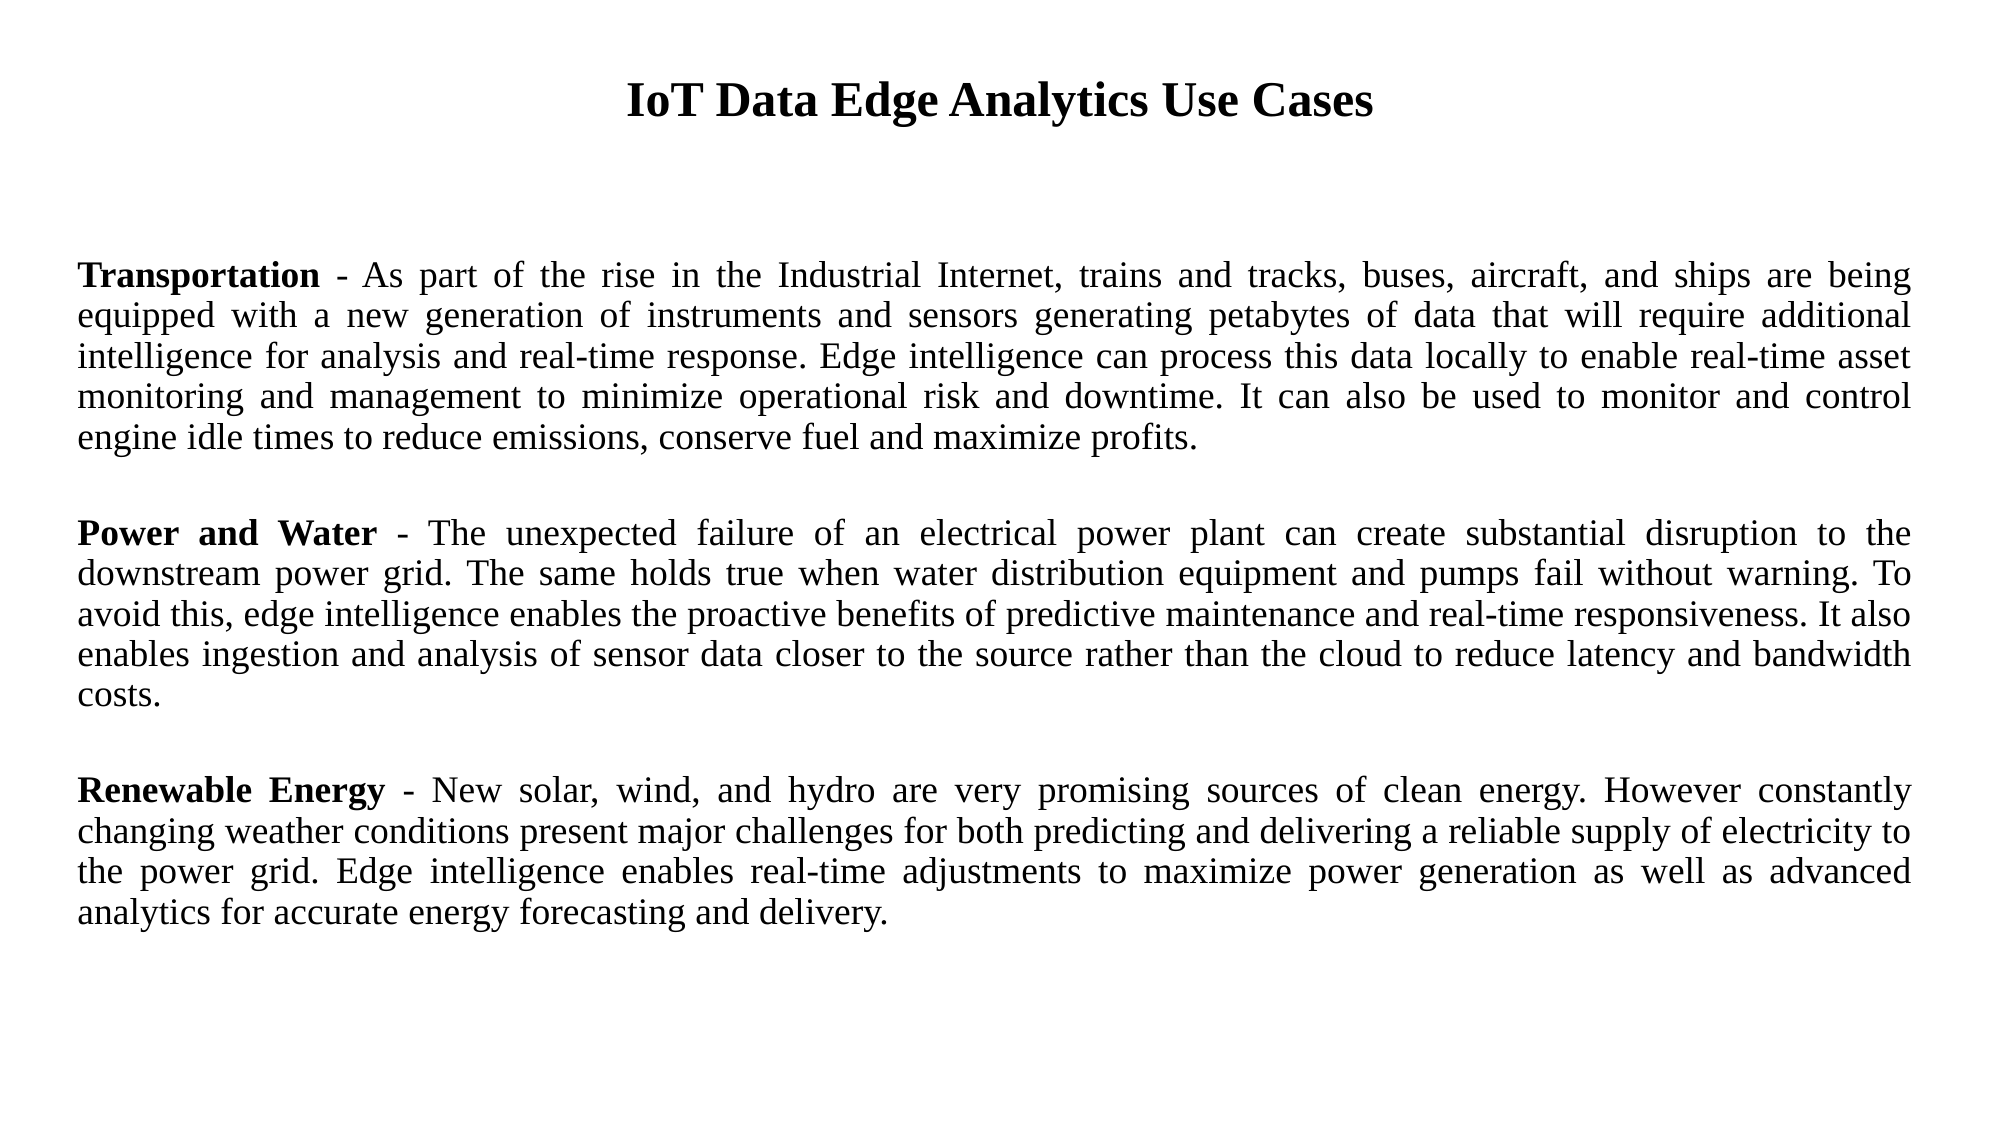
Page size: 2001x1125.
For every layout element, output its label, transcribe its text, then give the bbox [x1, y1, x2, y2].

list Transportation - As part of the rise in the Industrial Internet, trains and tracks, buses, aircraft, and ships are being equipped with a new generation of instruments and sensors generating petabytes of data that will require additional intelligence for analysis and real-time response. Edge intelligence can process this data locally to enable real-time asset monitoring and management to minimize operational risk and downtime. It can also be used to monitor and control engine idle times to reduce emissions, conserve fuel and maximize profits. Power and Water - The unexpected failure of an electrical power plant can create substantial disruption to the downstream power grid. The same holds true when water distribution equipment and pumps fail without warning. To avoid this, edge intelligence enables the proactive benefits of predictive maintenance and real-time responsiveness. It also enables ingestion and analysis of sensor data closer to the source rather than the cloud to reduce latency and bandwidth costs. Renewable Energy - New solar, wind, and hydro are very promising sources of clean energy. However constantly changing weather conditions present major challenges for both predicting and delivering a reliable supply of electricity to the power grid. Edge intelligence enables real-time adjustments to maximize power generation as well as advanced analytics for accurate energy forecasting and delivery. [62, 212, 1930, 1011]
title IoT Data Edge Analytics Use Cases [99, 6, 1900, 194]
